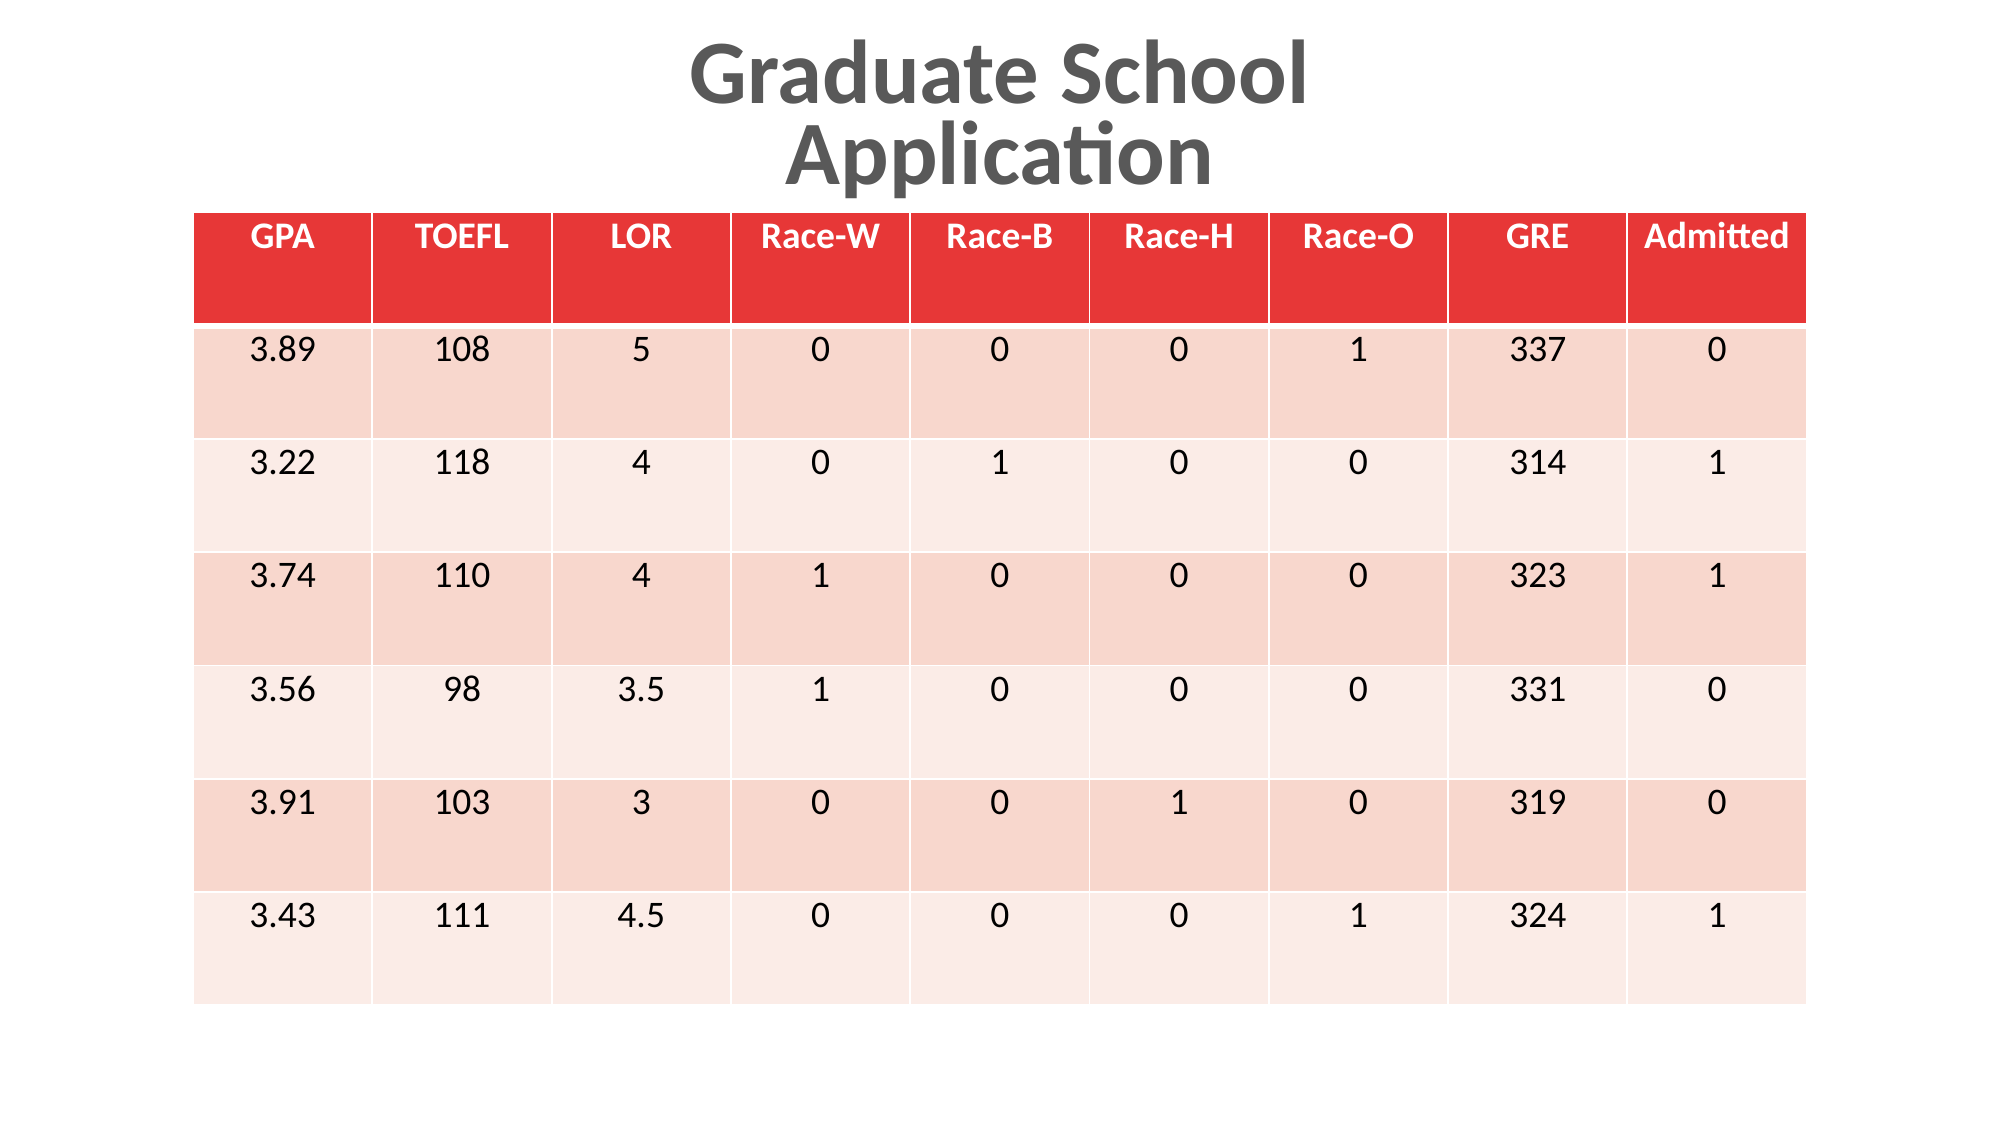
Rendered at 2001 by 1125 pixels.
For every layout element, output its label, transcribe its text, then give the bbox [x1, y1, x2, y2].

table_cell 1 [911, 440, 1089, 551]
table_cell 0 [911, 780, 1089, 891]
table_header GRE [1449, 213, 1626, 323]
table_header LOR [553, 213, 730, 323]
table_cell 0 [732, 329, 909, 438]
table_cell 0 [911, 666, 1089, 778]
table_cell 0 [911, 329, 1089, 438]
table_header GPA [194, 213, 371, 323]
table_cell 0 [1628, 780, 1806, 891]
table_cell 0 [1090, 553, 1268, 665]
table_header Admitted [1628, 213, 1806, 323]
table_cell 1 [1090, 780, 1268, 891]
table_cell 0 [1270, 666, 1447, 778]
table_cell 0 [1090, 666, 1268, 778]
table_header Race-H [1090, 213, 1268, 323]
table_cell 0 [1270, 553, 1447, 665]
table_cell 0 [1090, 329, 1268, 438]
table_cell 1 [1270, 329, 1447, 438]
table_cell 323 [1449, 553, 1626, 665]
table_cell 3.56 [194, 666, 371, 778]
table_header Race-W [732, 213, 909, 323]
table_cell 331 [1449, 666, 1626, 778]
table_cell 337 [1449, 329, 1626, 438]
table_cell 0 [1090, 893, 1268, 1004]
table_cell 0 [732, 893, 909, 1004]
table_cell 0 [732, 440, 909, 551]
table_cell 1 [1270, 893, 1447, 1004]
table_cell 5 [553, 329, 730, 438]
table_cell 4 [553, 440, 730, 551]
table_cell 4 [553, 553, 730, 665]
table_cell 0 [1628, 329, 1806, 438]
table_cell 118 [373, 440, 551, 551]
table_cell 0 [911, 553, 1089, 665]
table_cell 3.91 [194, 780, 371, 891]
table_cell 1 [732, 553, 909, 665]
table_cell 3 [553, 780, 730, 891]
table_cell 0 [911, 893, 1089, 1004]
table_cell 1 [1628, 553, 1806, 665]
table_cell 3.22 [194, 440, 371, 551]
table_cell 98 [373, 666, 551, 778]
table_cell 3.43 [194, 893, 371, 1004]
table_cell 108 [373, 329, 551, 438]
table_cell 0 [1628, 666, 1806, 778]
text_box Graduate School Application [473, 29, 1527, 210]
table_cell 103 [373, 780, 551, 891]
table_cell 111 [373, 893, 551, 1004]
table_cell 1 [1628, 440, 1806, 551]
table_header Race-O [1270, 213, 1447, 323]
table_cell 3.5 [553, 666, 730, 778]
table_cell 0 [732, 780, 909, 891]
table_cell 3.89 [194, 329, 371, 438]
table_cell 319 [1449, 780, 1626, 891]
table_cell 1 [732, 666, 909, 778]
table_cell 0 [1270, 440, 1447, 551]
table_cell 1 [1628, 893, 1806, 1004]
table_cell 314 [1449, 440, 1626, 551]
table_cell 0 [1270, 780, 1447, 891]
table_header Race-B [911, 213, 1089, 323]
table_cell 3.74 [194, 553, 371, 665]
table_cell 324 [1449, 893, 1626, 1004]
table_header TOEFL [373, 213, 551, 323]
table_cell 4.5 [553, 893, 730, 1004]
table_cell 110 [373, 553, 551, 665]
table_cell 0 [1090, 440, 1268, 551]
